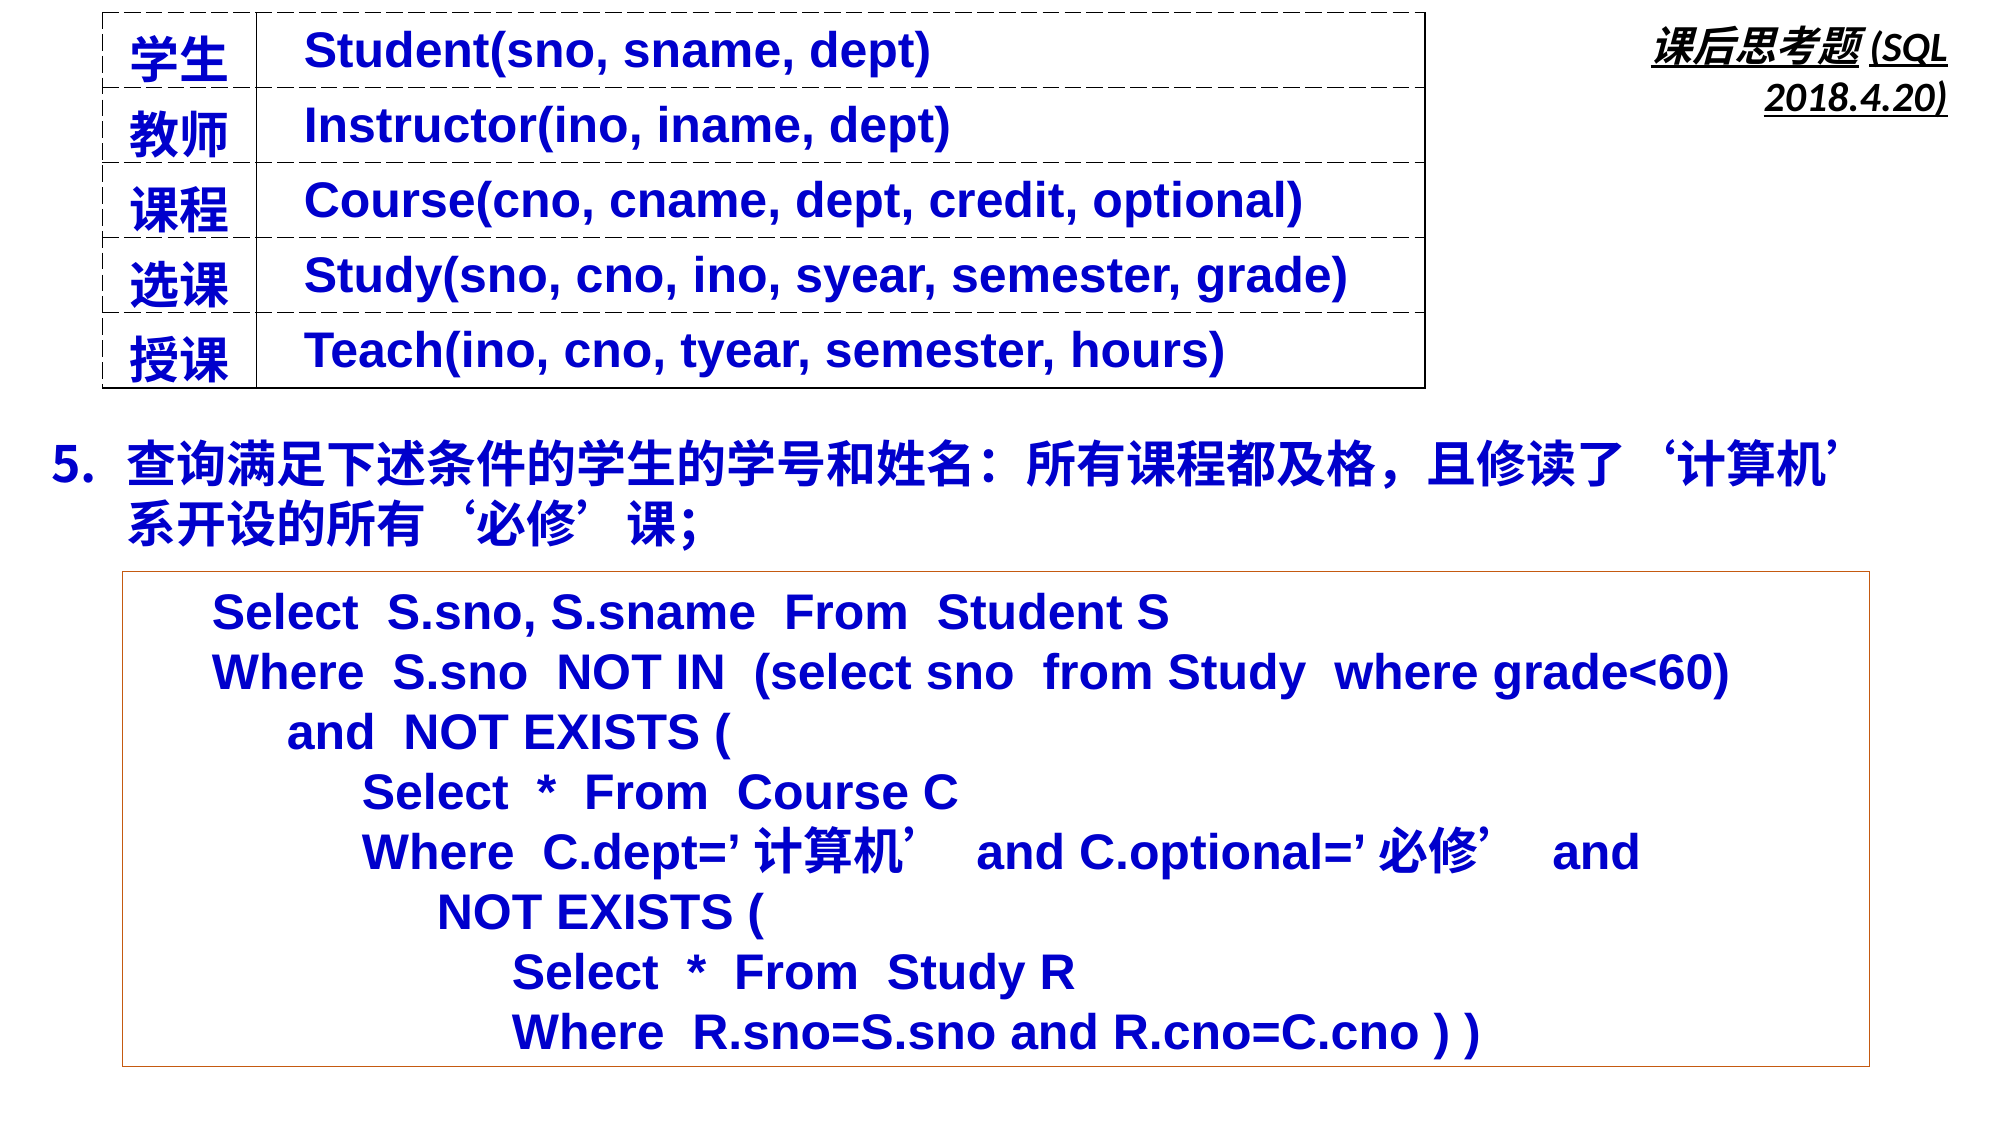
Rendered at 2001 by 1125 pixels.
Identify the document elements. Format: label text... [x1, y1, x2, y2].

table_header Student(sno, sname, dept) [257, 13, 1424, 88]
table_cell Study(sno, cno, ino, syear, semester, grade) [257, 238, 1424, 313]
table_cell Instructor(ino, iname, dept) [257, 88, 1424, 163]
table_cell 授课 [103, 313, 256, 387]
table_cell 课程 [103, 163, 256, 238]
table_cell Teach(ino, cno, tyear, semester, hours) [257, 313, 1424, 387]
table_cell 教师 [103, 88, 256, 163]
table_header 学生 [103, 13, 256, 88]
text_box 课后思考题(SQL 2018.4.20) [1445, 12, 1963, 128]
table_cell Course(cno, cname, dept, credit, optional) [257, 163, 1424, 238]
list 查询满足下述条件的学生的学号和姓名：所有课程都及格，且修读了‘计算机’系开设的所有‘必修’课； [36, 425, 1925, 1079]
table_cell 选课 [103, 238, 256, 313]
text_box Select S.sno, S.sname From Student S Where S.sno NOT IN (select sno from Study where grade<60) and NOT EXISTS ( Select * From Course C Where C.dept=’计算机’ and C.optional=’必修’ and NOT EXISTS ( Select * From Study R Where R.sno=S.sno and R.cno=C.cno ) ) [122, 571, 1870, 1067]
